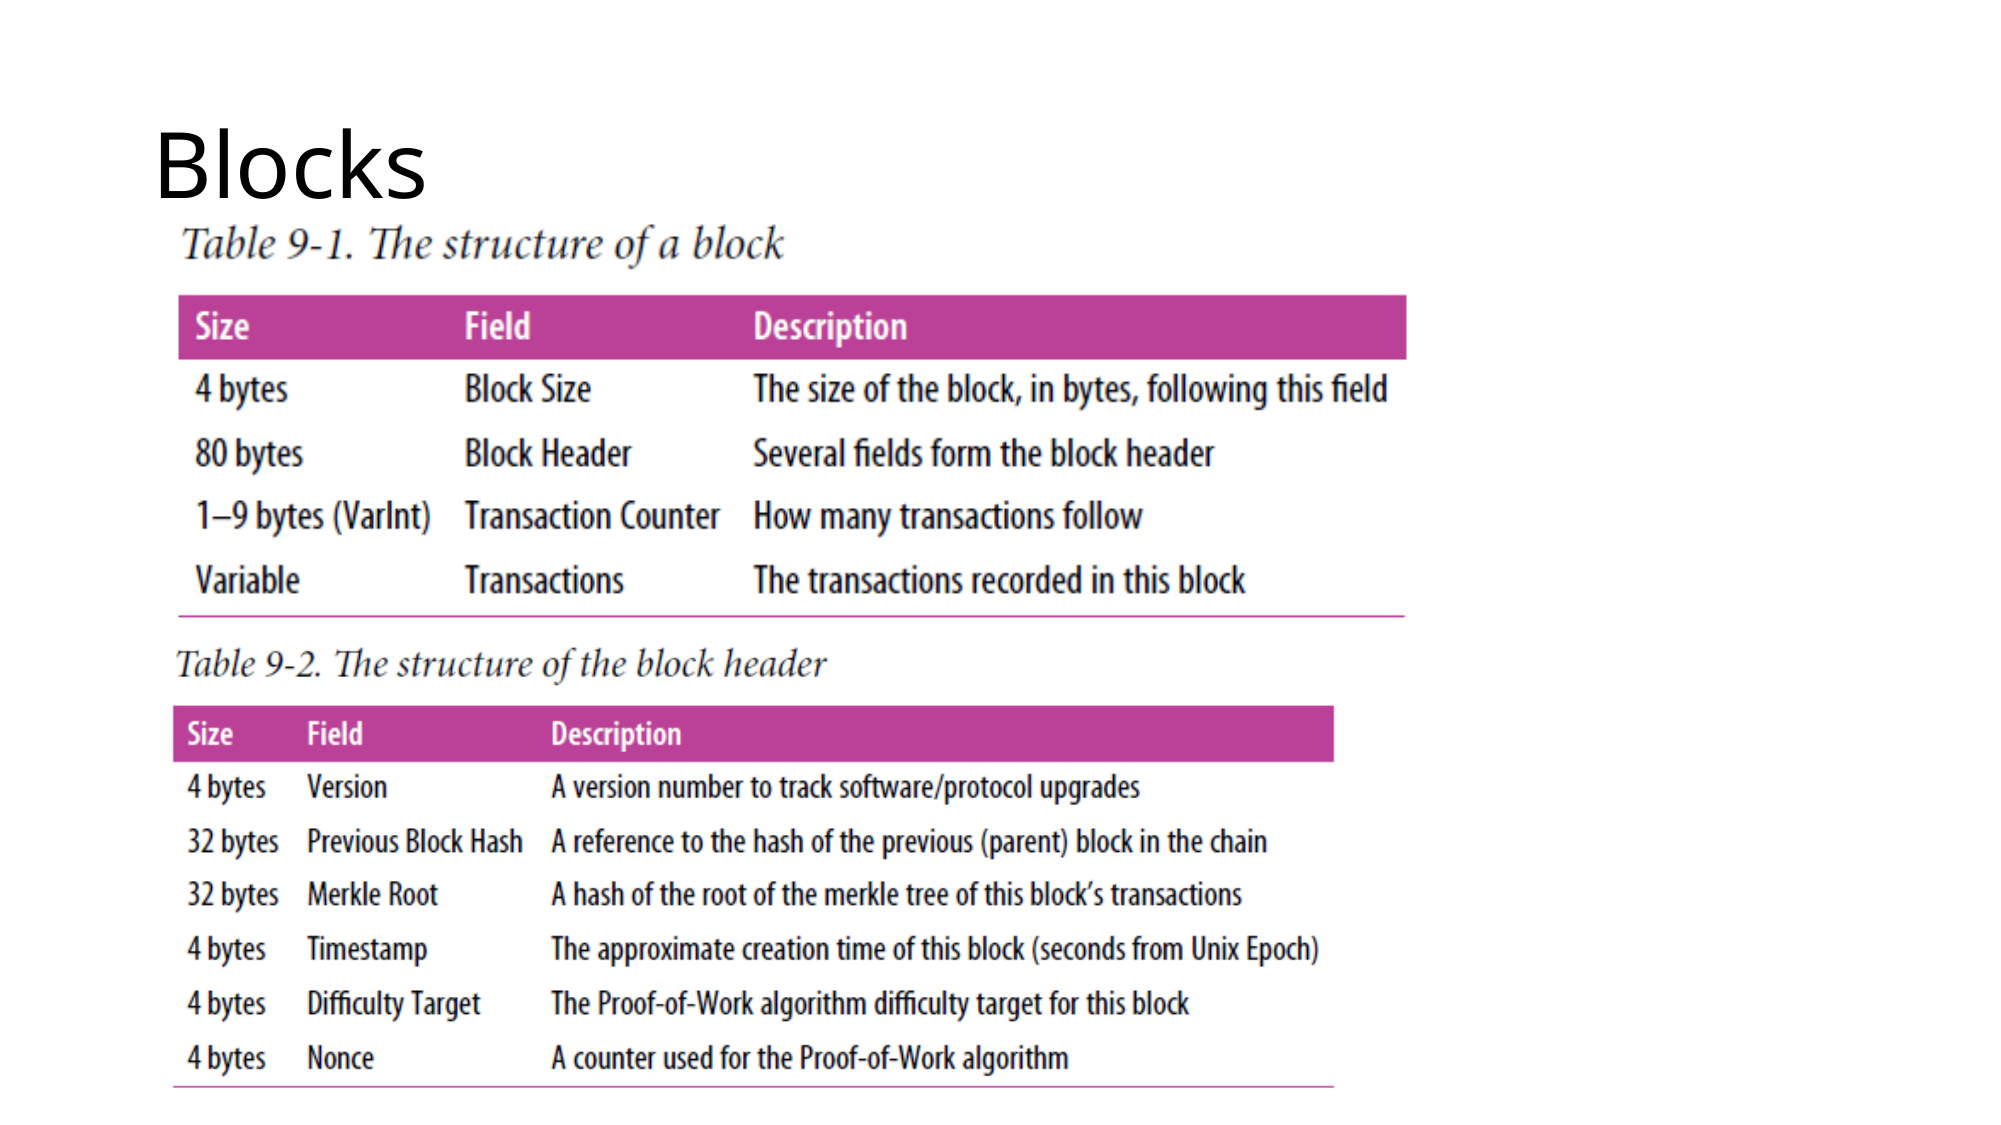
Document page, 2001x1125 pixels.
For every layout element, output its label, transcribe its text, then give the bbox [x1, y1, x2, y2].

picture [165, 209, 1632, 1100]
title Blocks [137, 59, 1863, 278]
